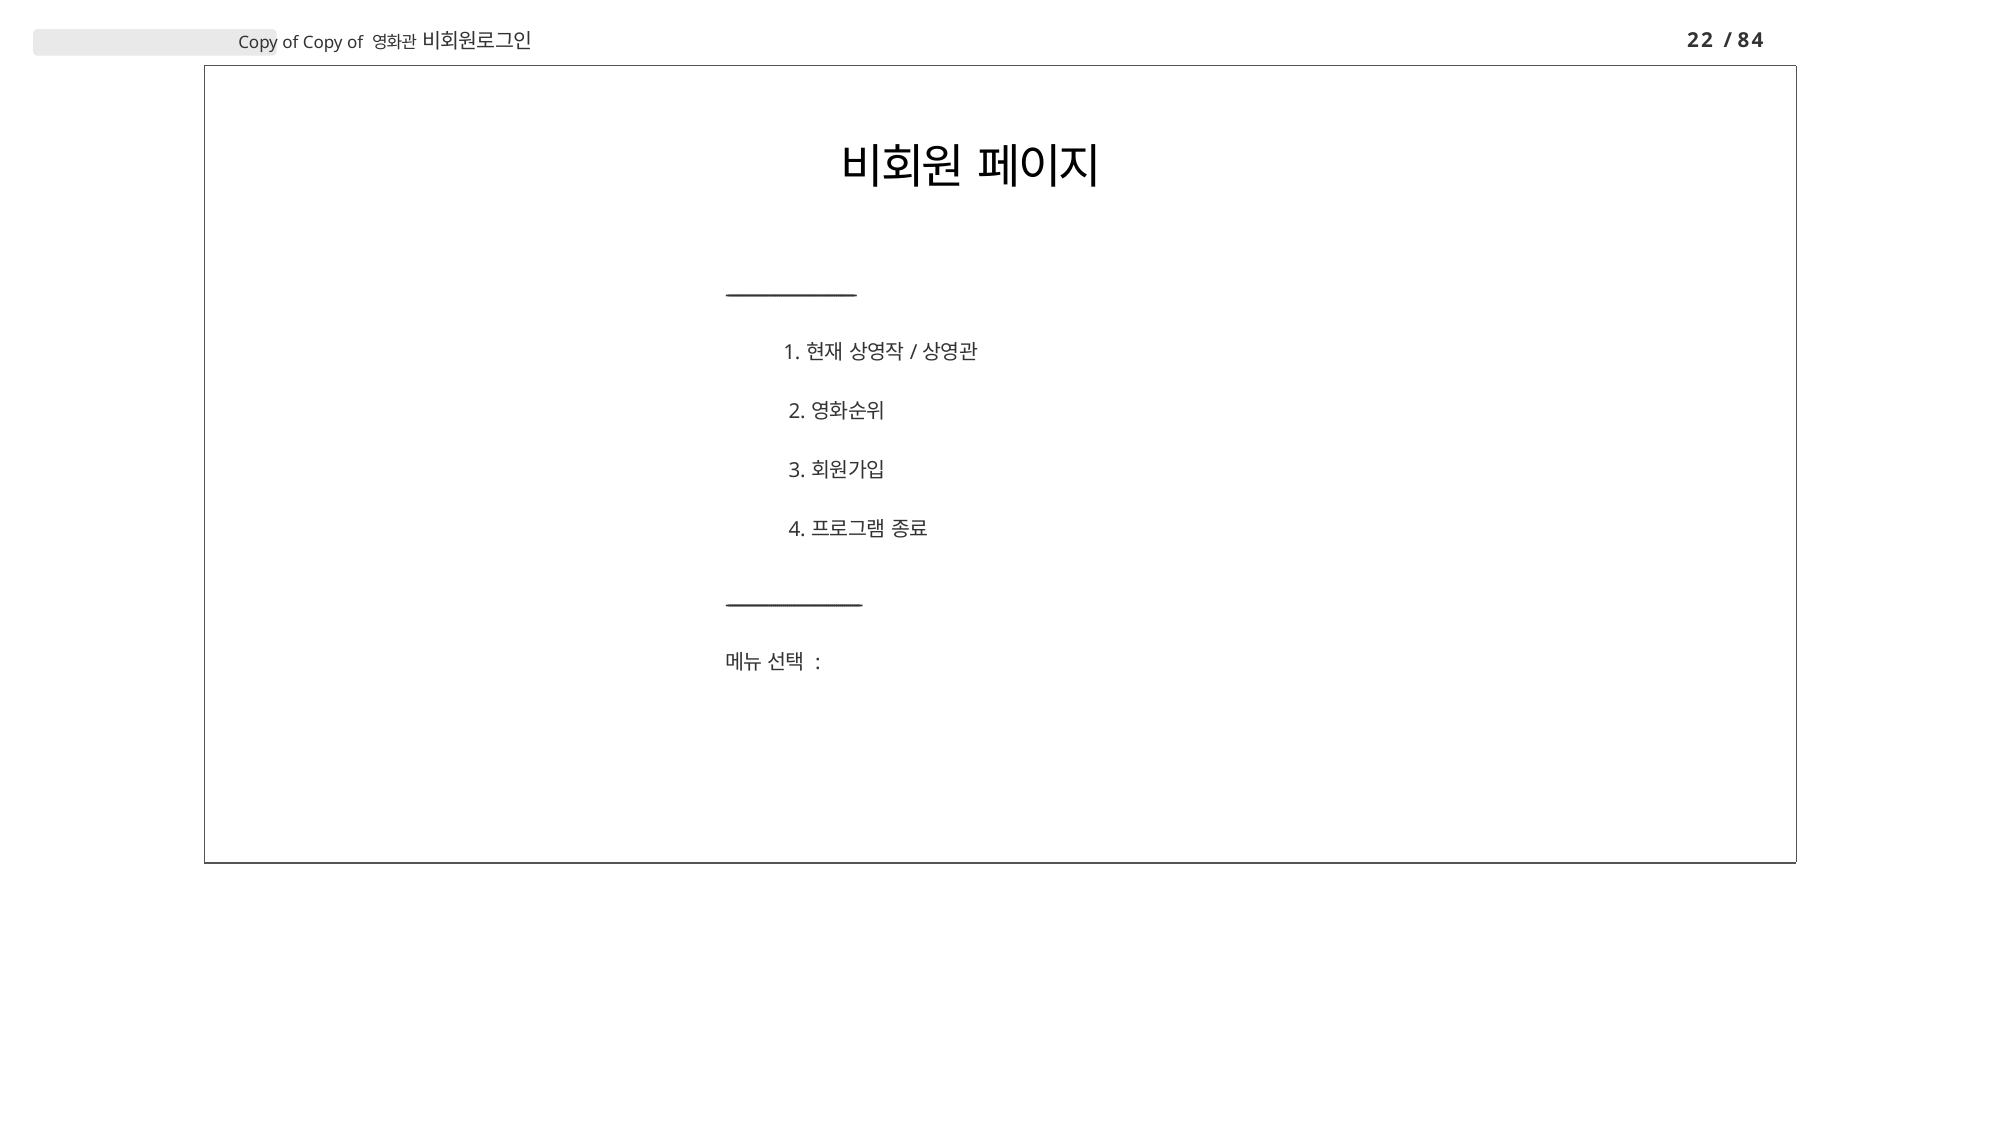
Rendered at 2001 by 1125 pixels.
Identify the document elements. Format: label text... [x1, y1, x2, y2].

text_box ----------------------------------------------------------------- 현재 상영작/상영관 영화순위 회원가입 프로그램 종료 -------------------------------------------------------------------- 메뉴 선택 : [723, 277, 1328, 675]
title 비회원 페이지 [838, 133, 1117, 277]
text_box 22 / 84 [1685, 24, 1772, 52]
text_box Copy of Copy of 영화관 비회원로그인 [236, 25, 556, 53]
